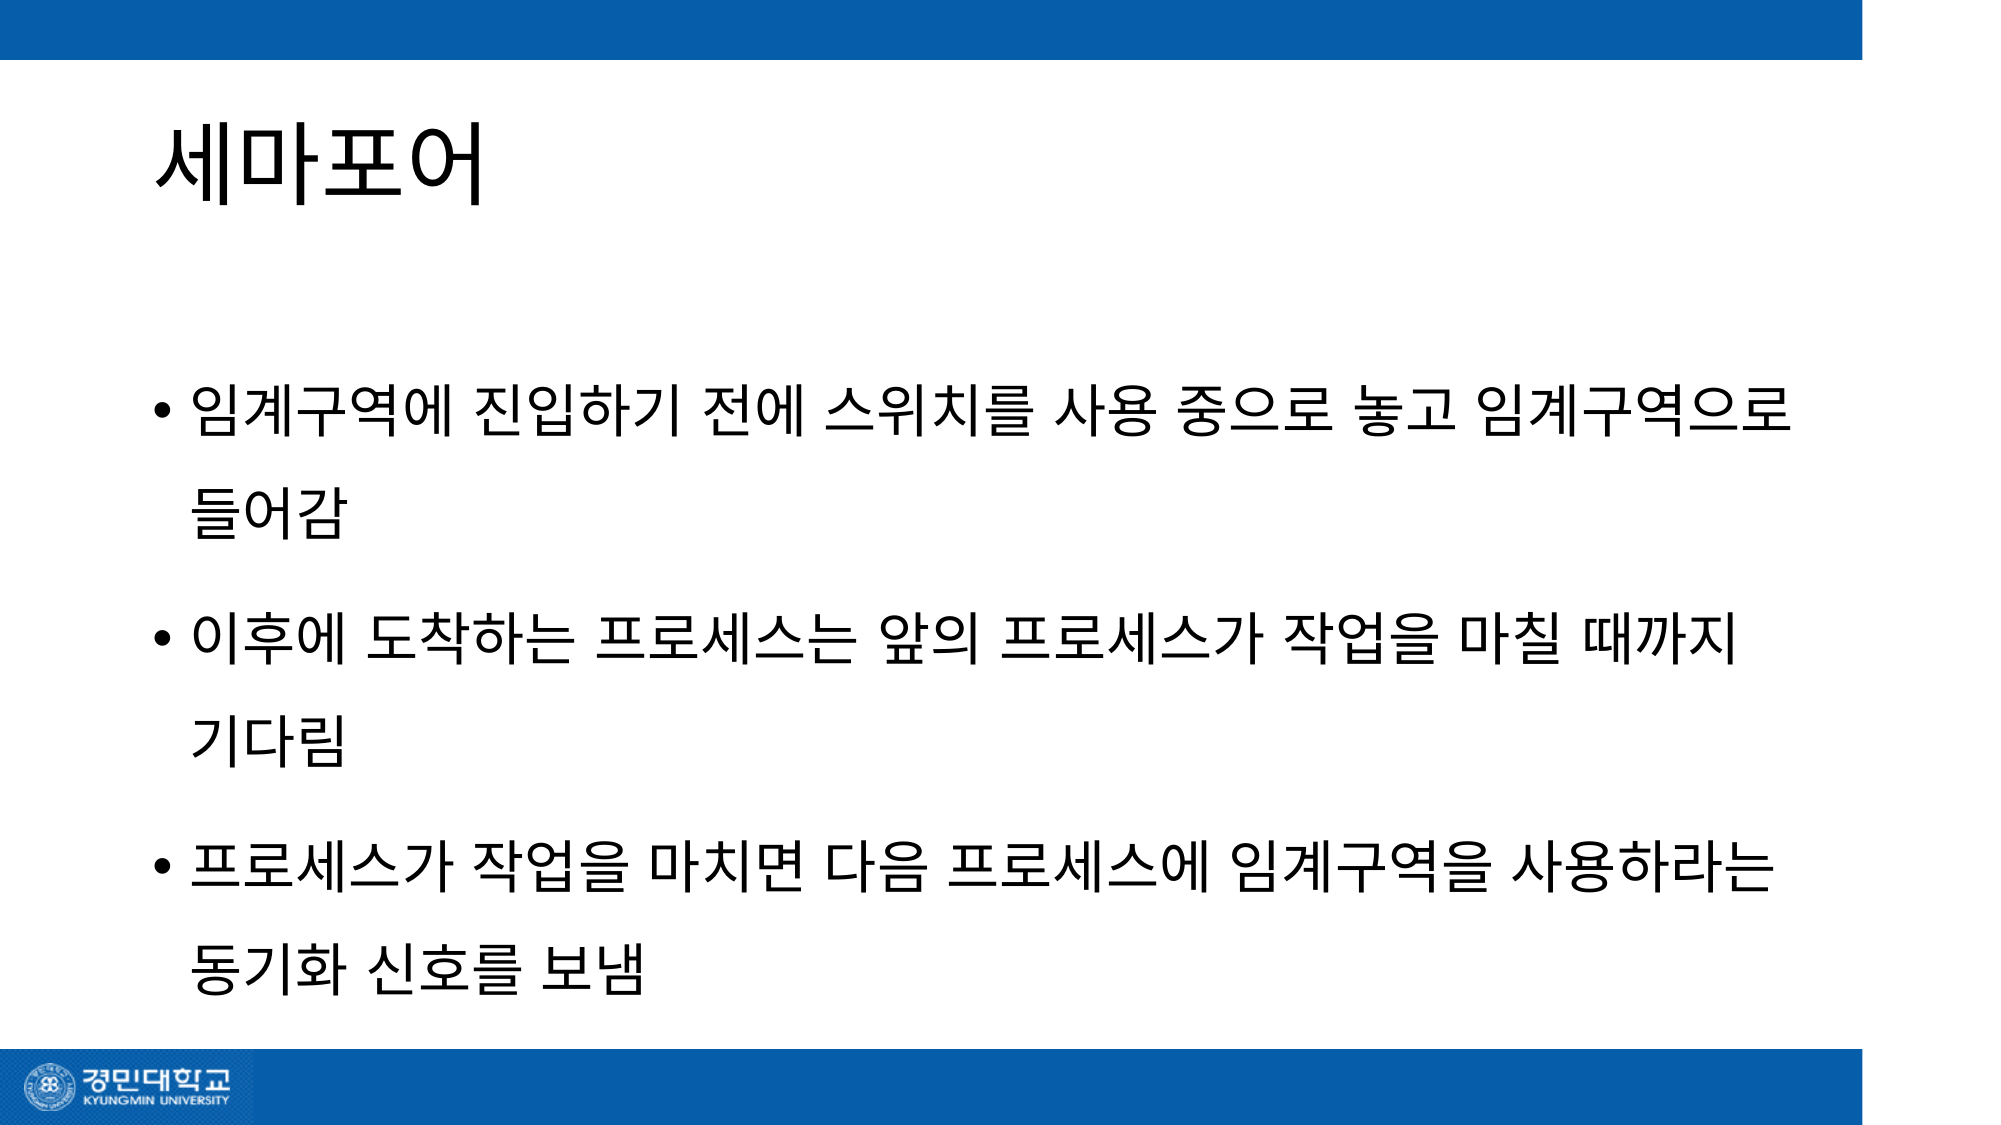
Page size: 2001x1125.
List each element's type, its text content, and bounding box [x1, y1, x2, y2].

picture [0, 1049, 253, 1125]
title 세마포어 [137, 59, 1863, 278]
list 임계구역에 진입하기 전에 스위치를 사용 중으로 놓고 임계구역으로 들어감 이후에 도착하는 프로세스는 앞의 프로세스가 작업을 마칠 때까지 기다림 프로세스가 작업을 마치면 다음 프로세스에 임계구역을 사용하라는 동기화 신호를 보냄 [137, 299, 1863, 1014]
